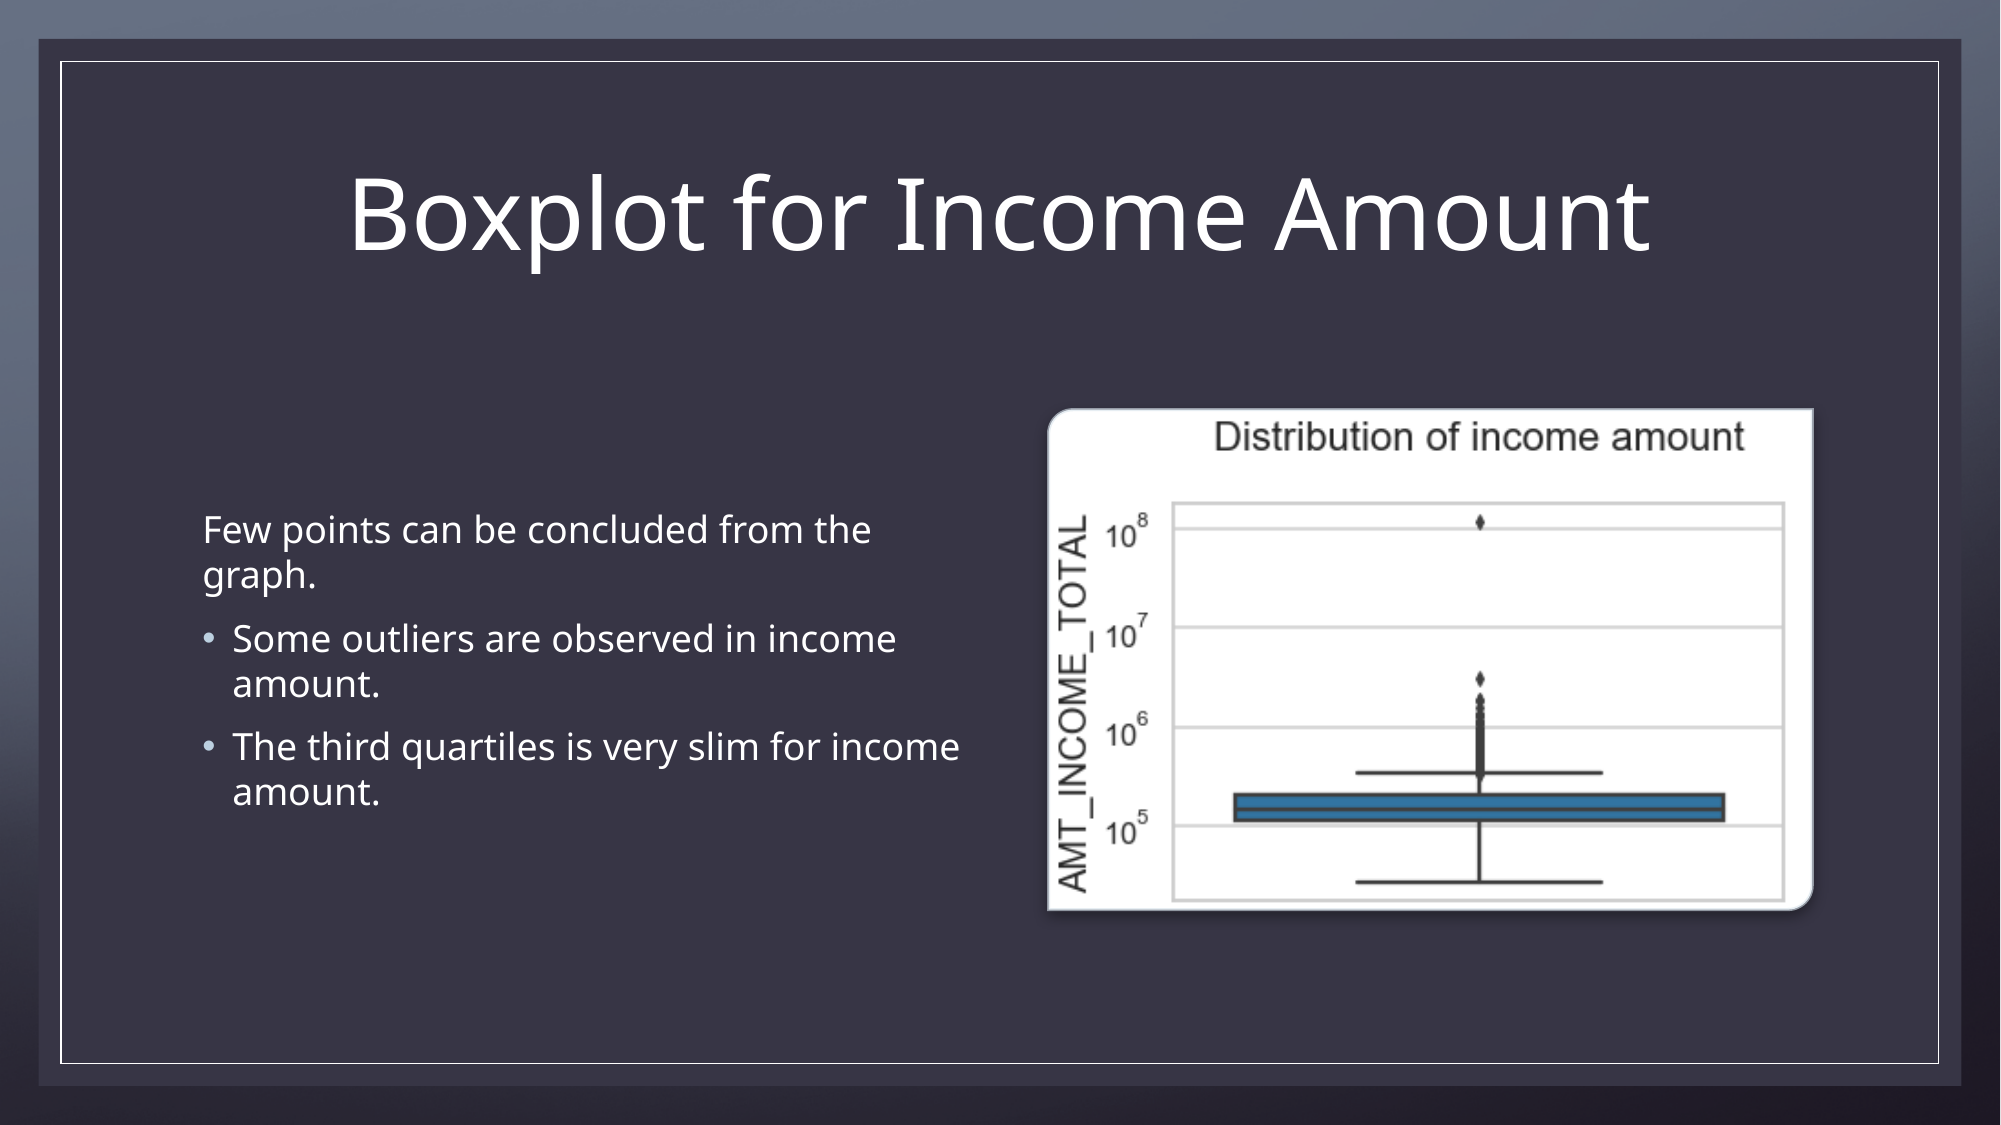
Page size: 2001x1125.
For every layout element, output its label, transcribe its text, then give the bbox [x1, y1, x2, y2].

list Few points can be concluded from the graph. Some outliers are observed in income amount. The third quartiles is very slim for income amount. [187, 369, 982, 950]
picture [1048, 409, 1813, 910]
title Boxplot for Income Amount [174, 105, 1825, 331]
